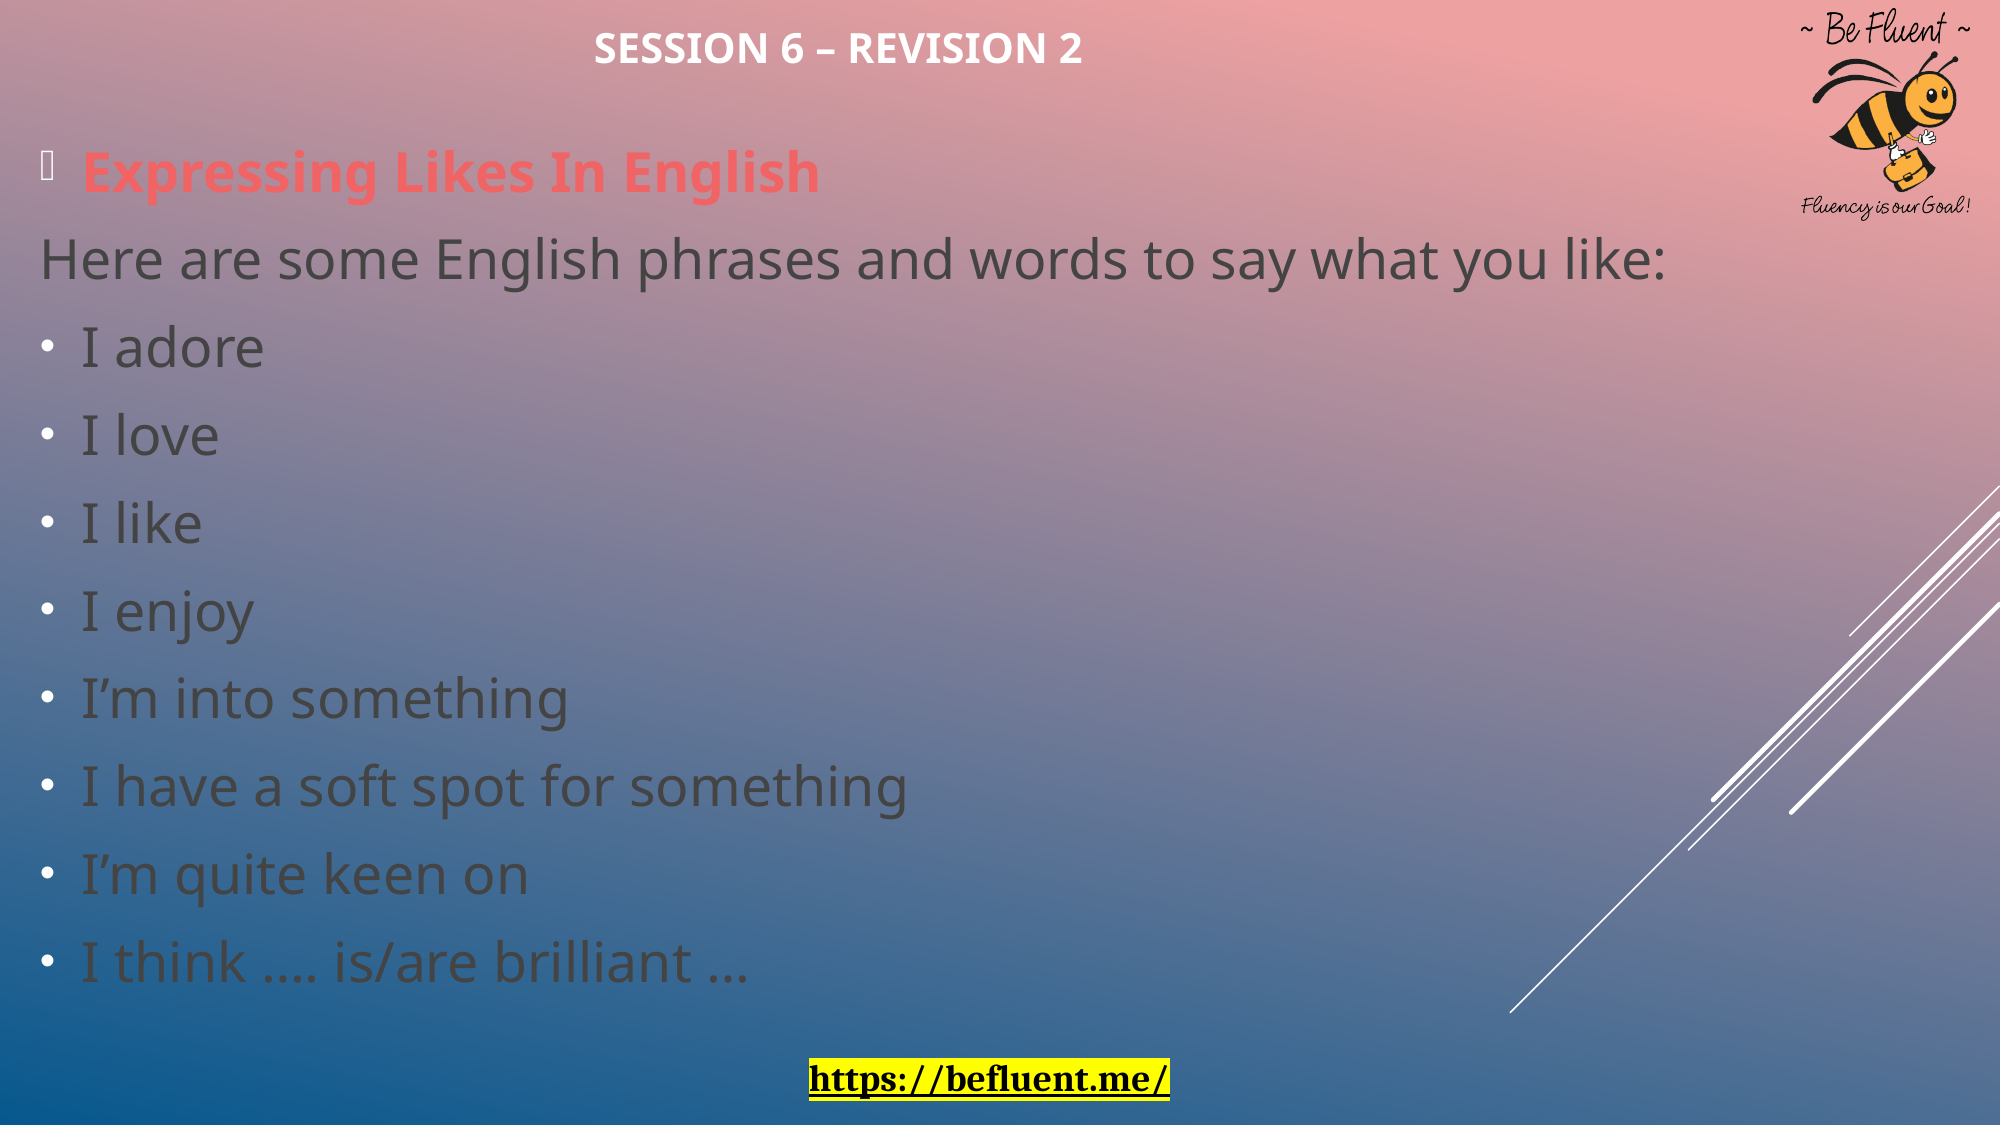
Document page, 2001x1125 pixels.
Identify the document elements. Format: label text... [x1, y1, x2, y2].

picture [1796, 0, 2000, 229]
title Session 6 – Revision 2 [74, 0, 1603, 126]
text_box https://befluent.me/ [457, 1046, 1522, 1107]
list Expressing Likes In English Here are some English phrases and words to say what you like: I adore I love I like I enjoy I’m into something I have a soft spot for something I’m quite keen on I think …. is/are brilliant … [24, 126, 1984, 1004]
